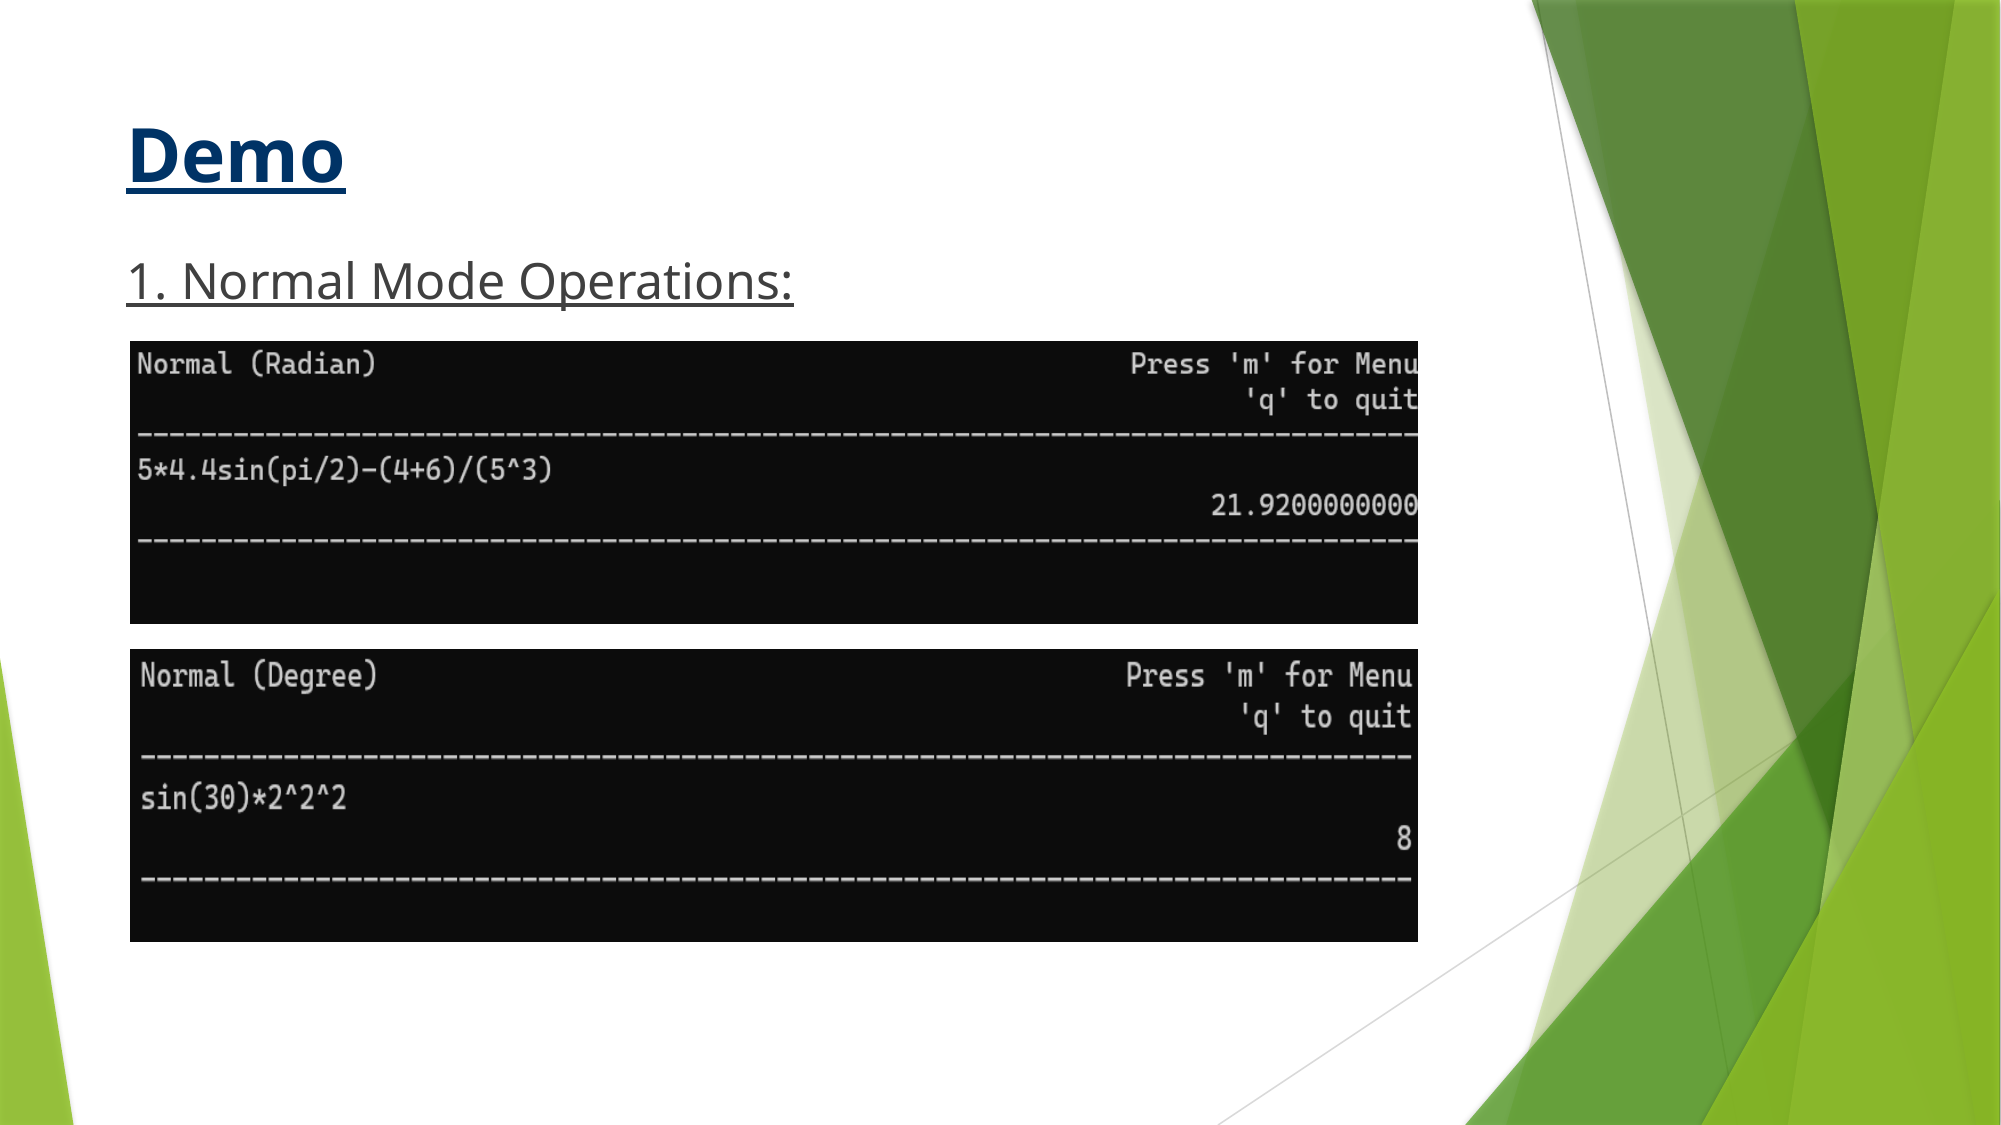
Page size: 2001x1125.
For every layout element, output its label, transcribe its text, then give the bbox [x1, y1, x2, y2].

title Demo [111, 99, 1522, 241]
picture [130, 341, 1419, 625]
list 1. Normal Mode Operations: [111, 241, 1522, 991]
picture [130, 648, 1419, 942]
